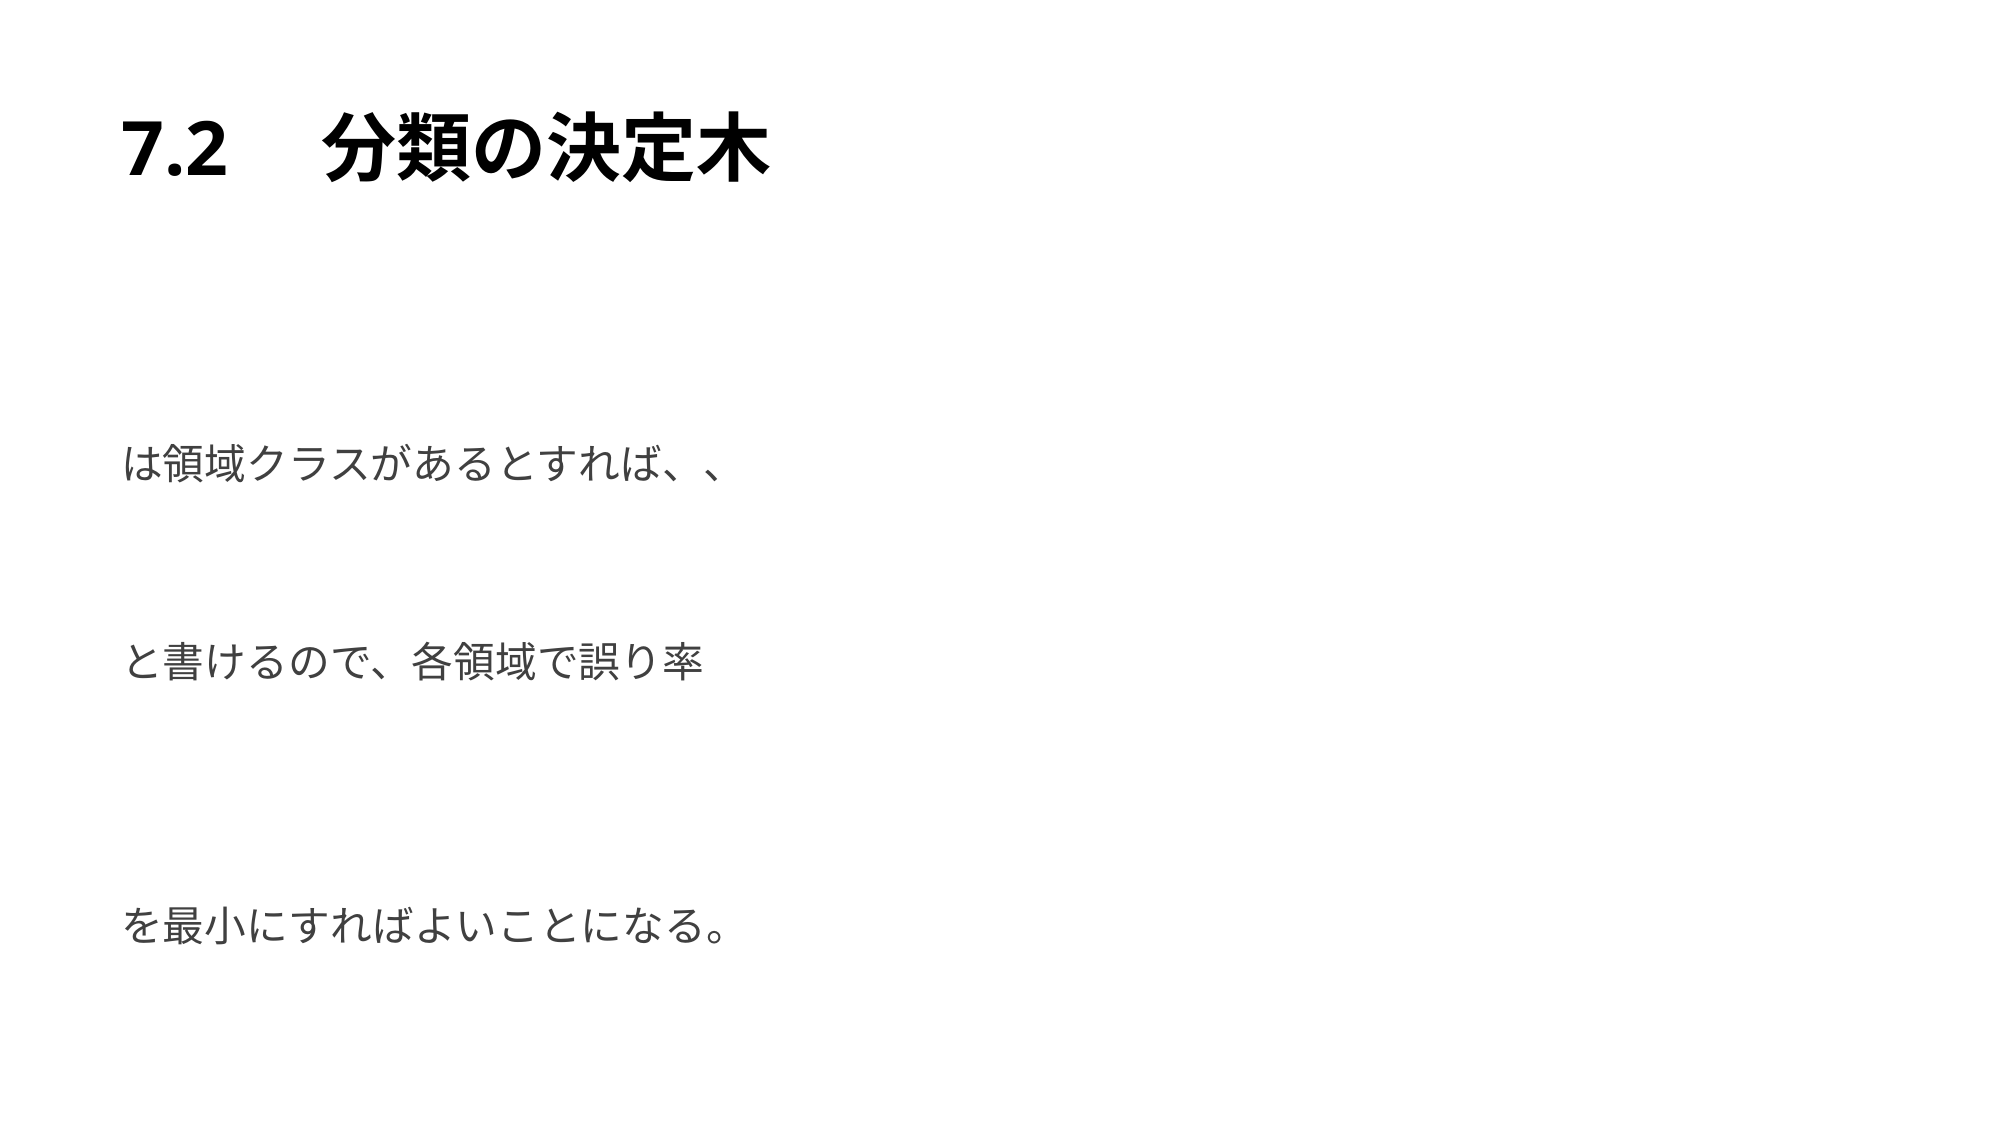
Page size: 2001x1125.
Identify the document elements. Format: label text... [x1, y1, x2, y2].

title 7.2 分類の決定木 [106, 42, 1832, 260]
